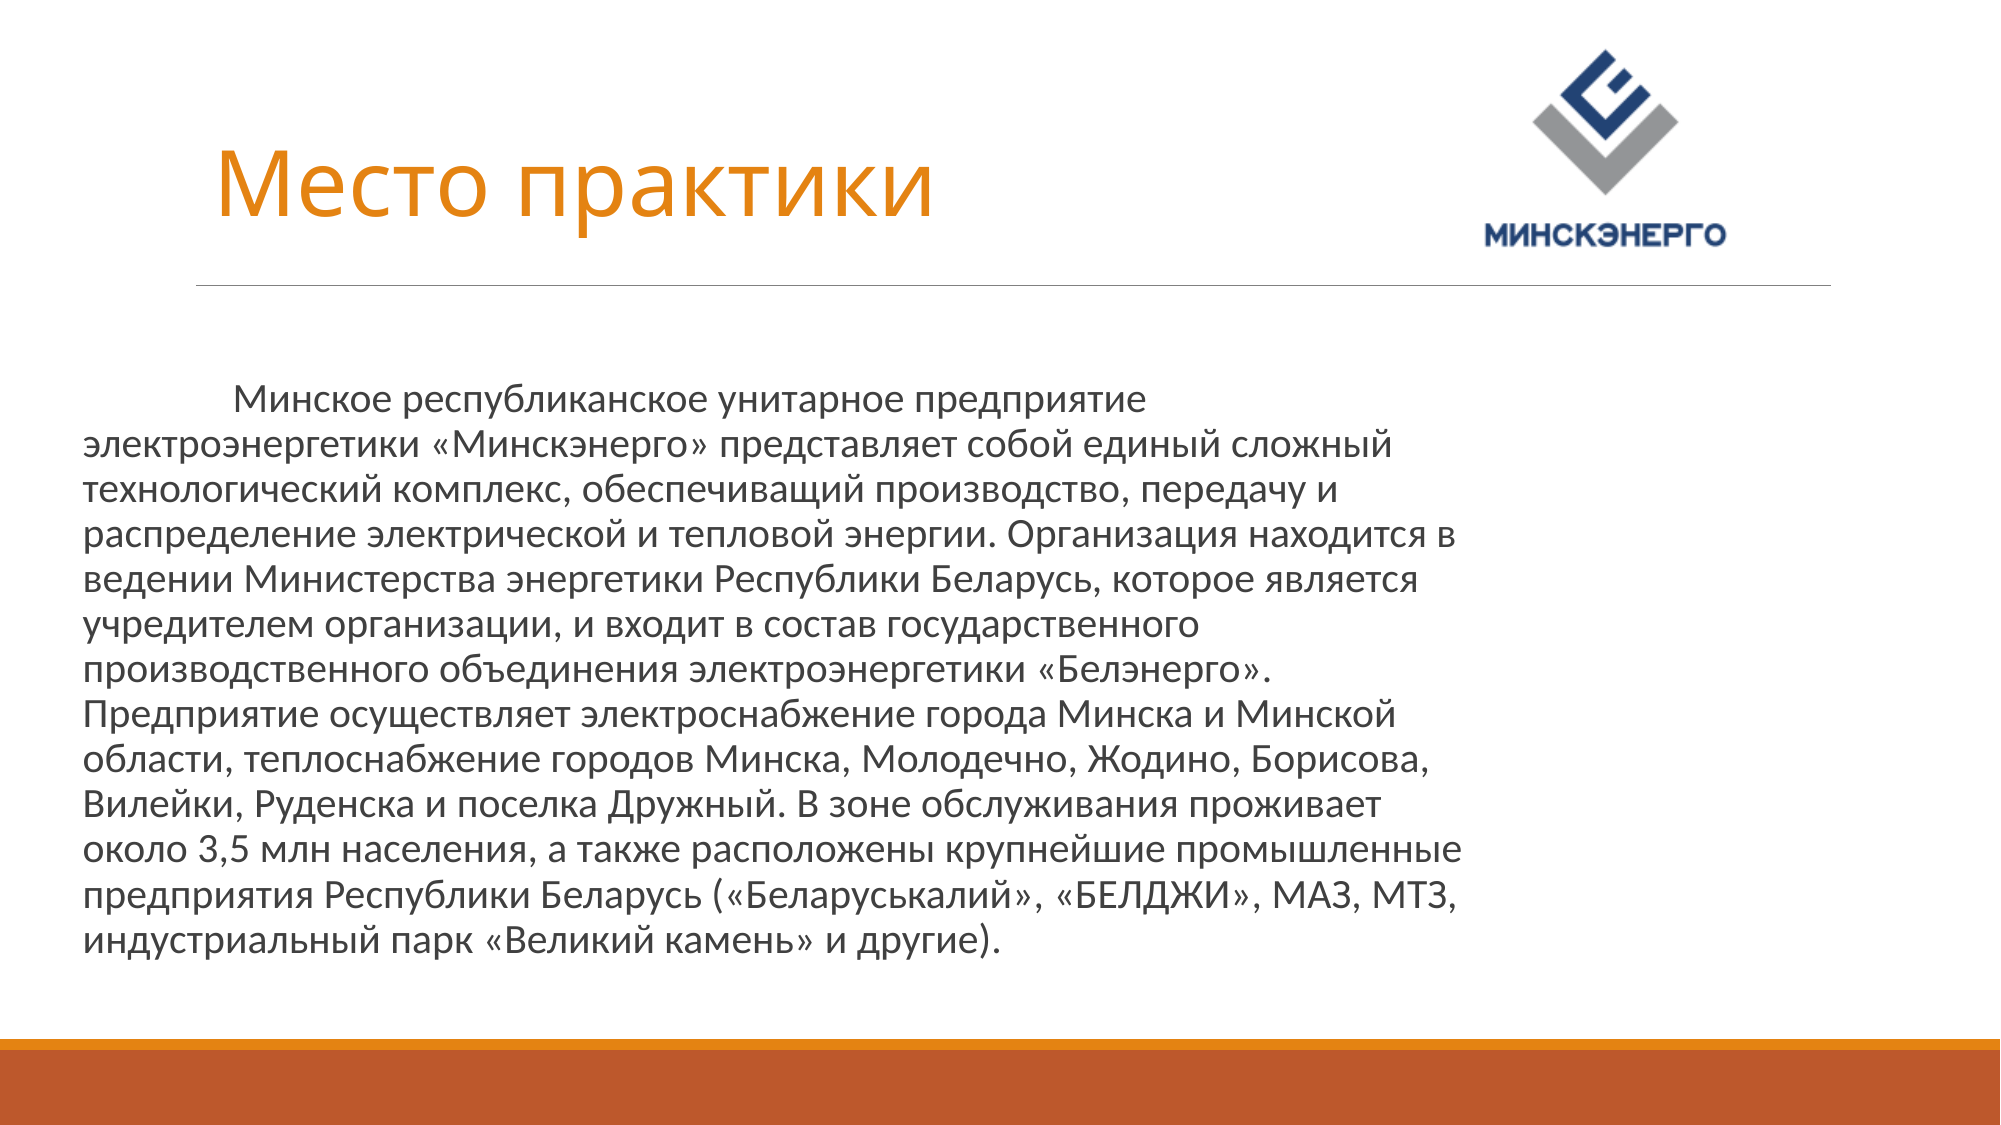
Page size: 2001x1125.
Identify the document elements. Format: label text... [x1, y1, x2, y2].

list Минское республиканское унитарное предприятие электроэнергетики «Минскэнерго» представляет собой единый сложный технологический комплекс, обеспечиващий производство, передачу и распределение электрической и тепловой энергии. Организация находится в ведении Министерства энергетики Республики Беларусь, которое является учредителем организации, и входит в состав государственного производственного объединения электроэнергетики «Белэнерго». Предприятие осуществляет электроснабжение города Минска и Минской области, теплоснабжение городов Минска, Молодечно, Жодино, Борисова, Вилейки, Руденска и поселка Дружный. В зоне обслуживания проживает около 3,5 млн населения, а также расположены крупнейшие промышленные предприятия Республики Беларусь («Беларуськалий», «БЕЛДЖИ», МАЗ, МТЗ, индустриальный парк «Великий камень» и другие). [82, 368, 1493, 1006]
text_box Место практики [198, 117, 1609, 335]
picture [1421, 42, 1796, 266]
